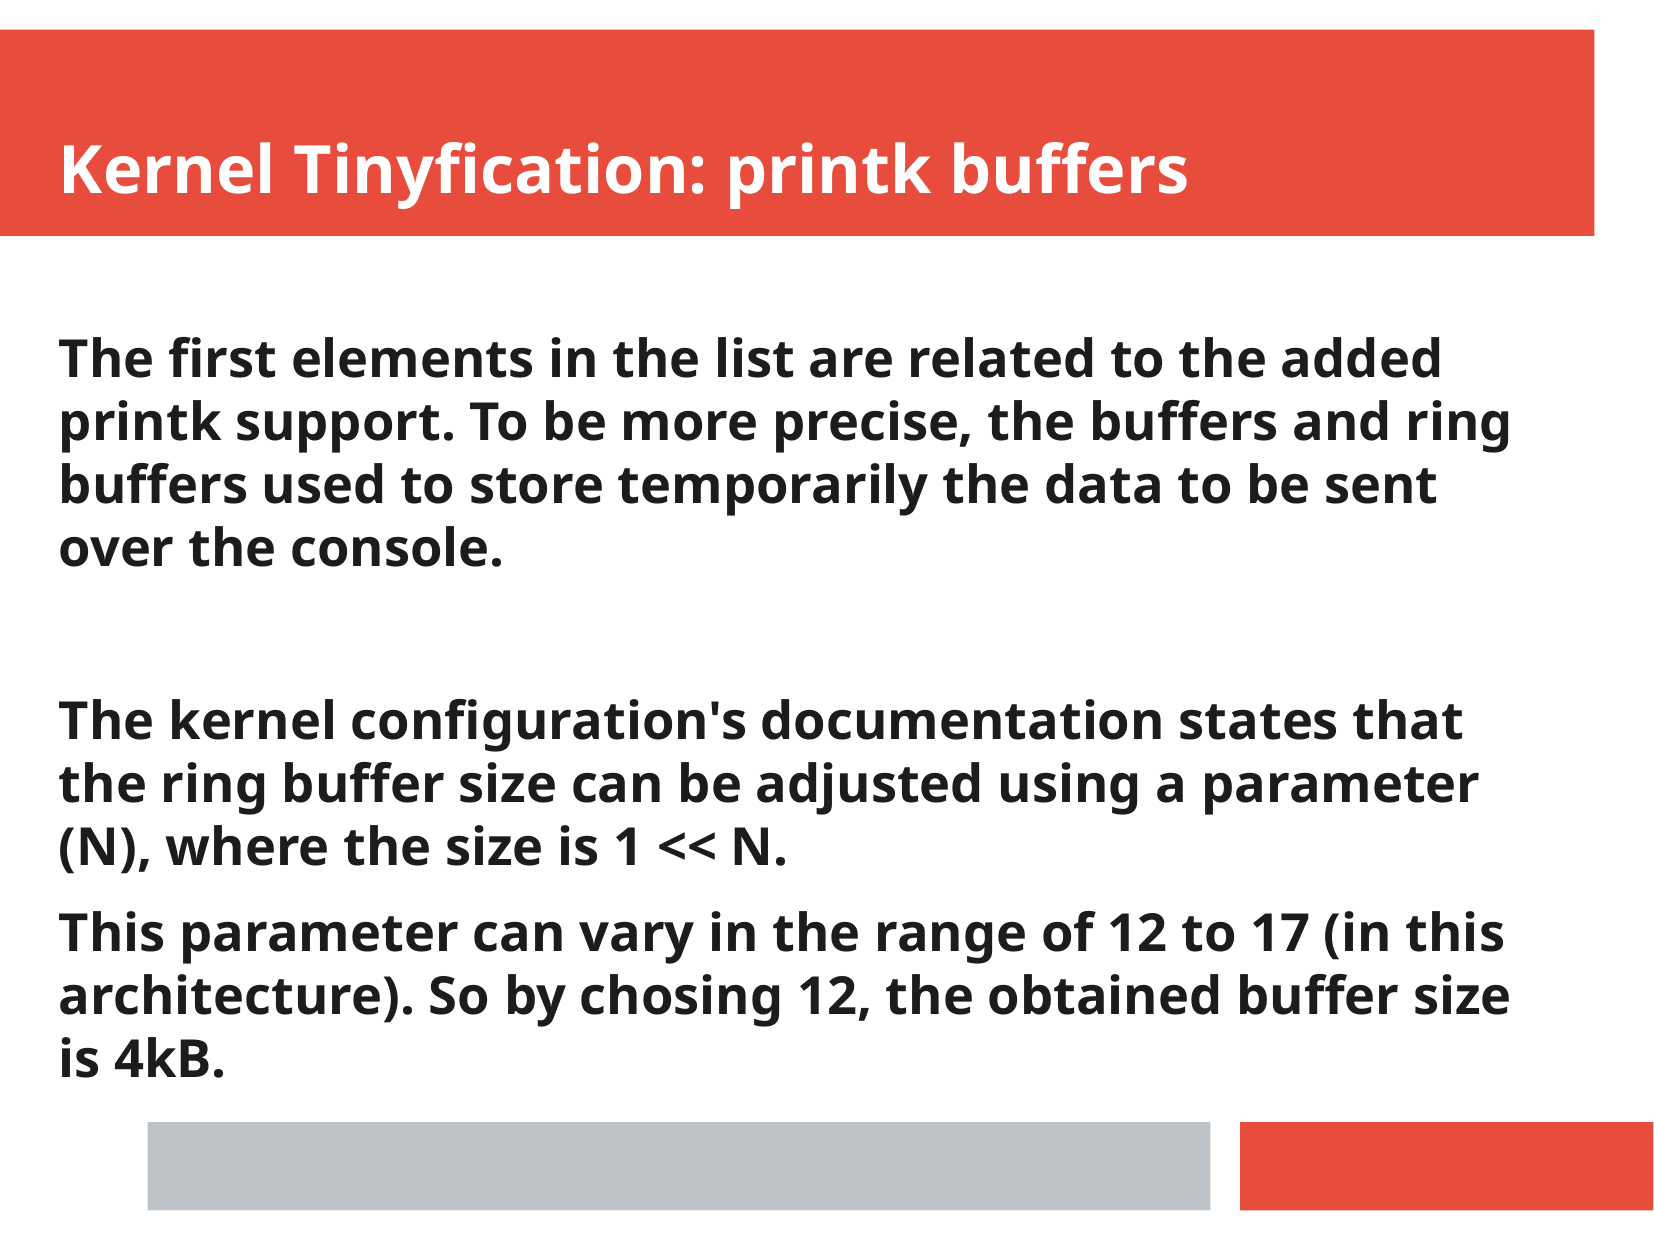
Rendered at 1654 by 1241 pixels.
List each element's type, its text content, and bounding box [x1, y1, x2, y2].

text_box Kernel Tinyfication: printk buffers [59, 59, 1595, 207]
text_box The first elements in the list are related to the added printk support. To be more precise, the buffers and ring buffers used to store temporarily the data to be sent over the console. The kernel configuration's documentation states that the ring buffer size can be adjusted using a parameter (N), where the size is 1 << N. This parameter can vary in the range of 12 to 17 (in this architecture). So by chosing 12, the obtained buffer size is 4kB. [59, 324, 1565, 1093]
